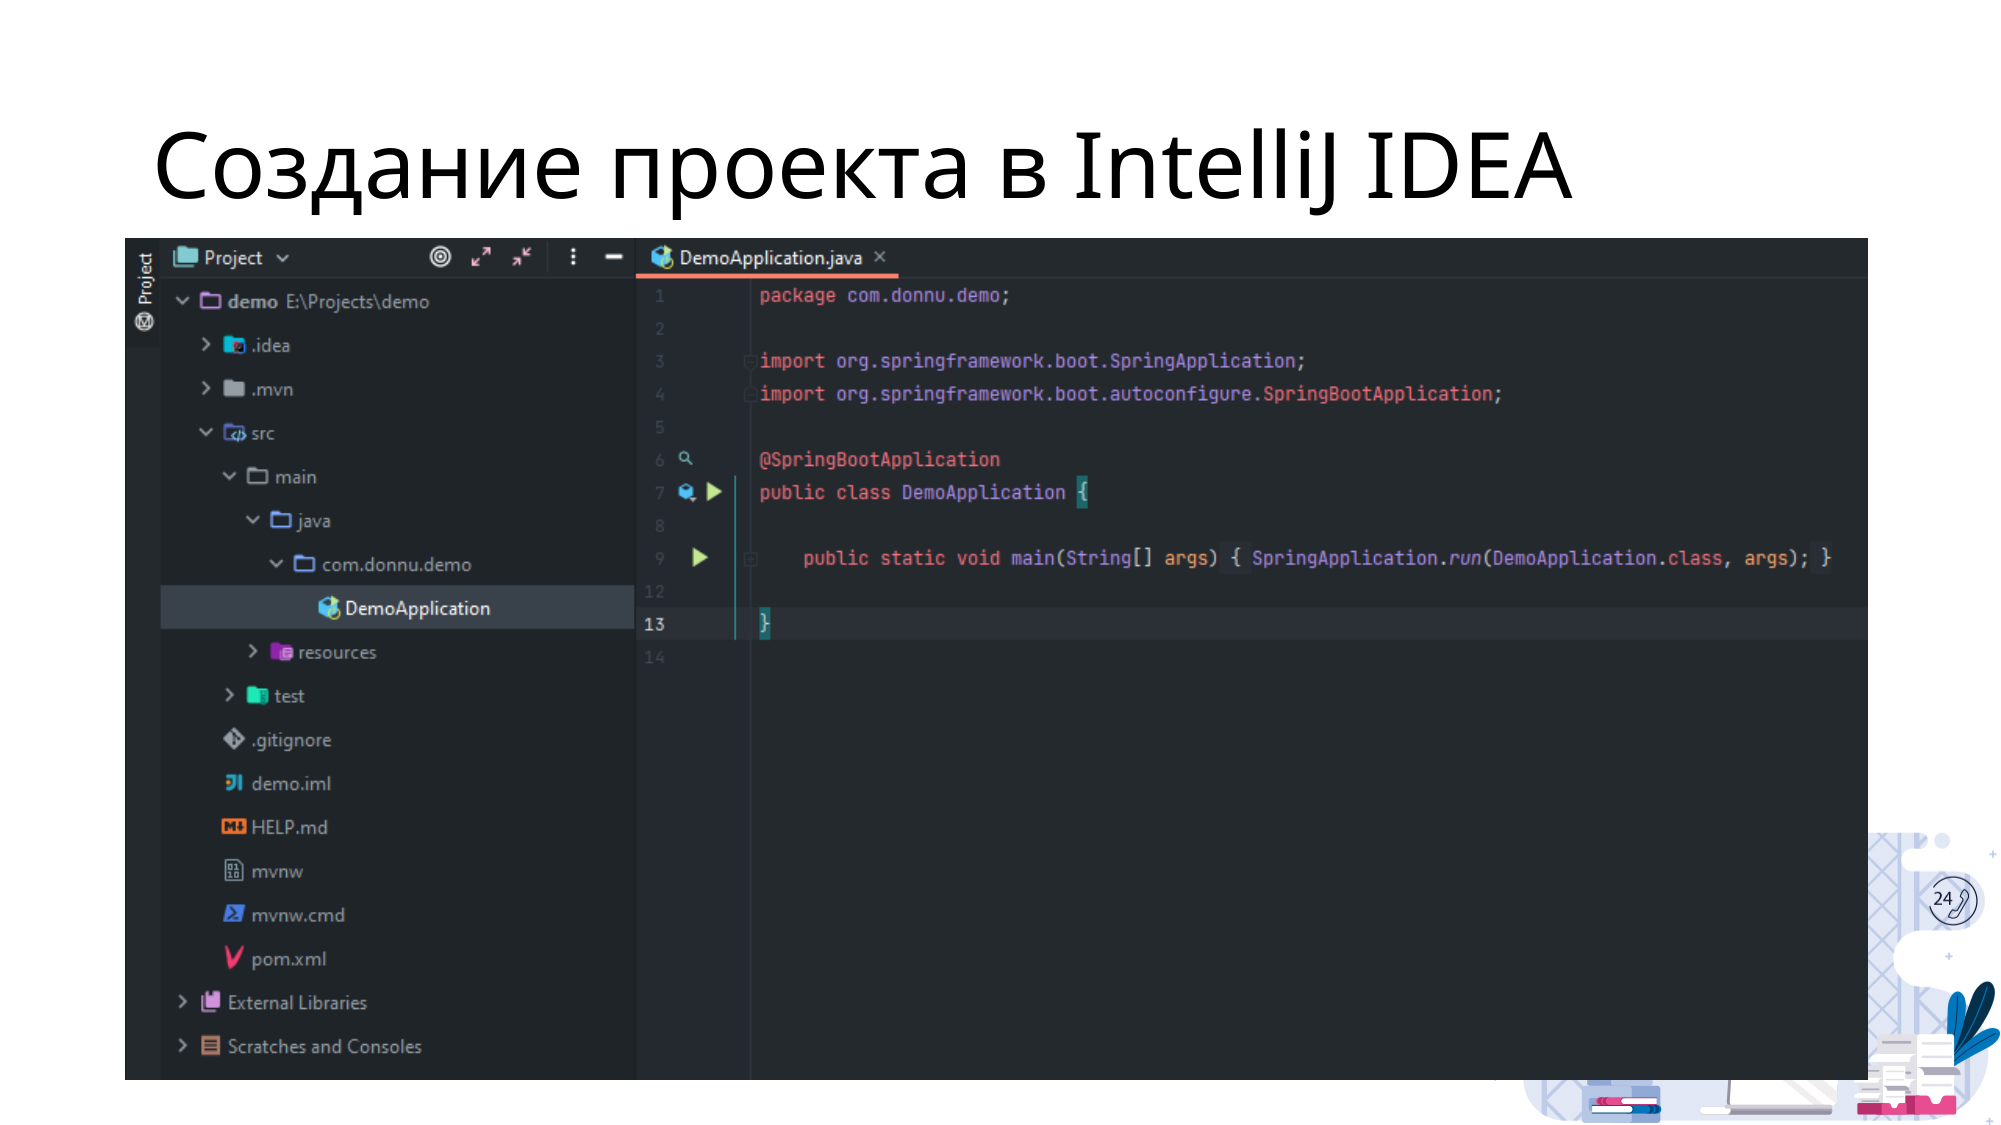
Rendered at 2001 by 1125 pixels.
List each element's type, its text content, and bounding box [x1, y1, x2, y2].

picture [0, 0, 2000, 1125]
title Создание проекта в IntelliJ IDEA [137, 59, 1863, 238]
